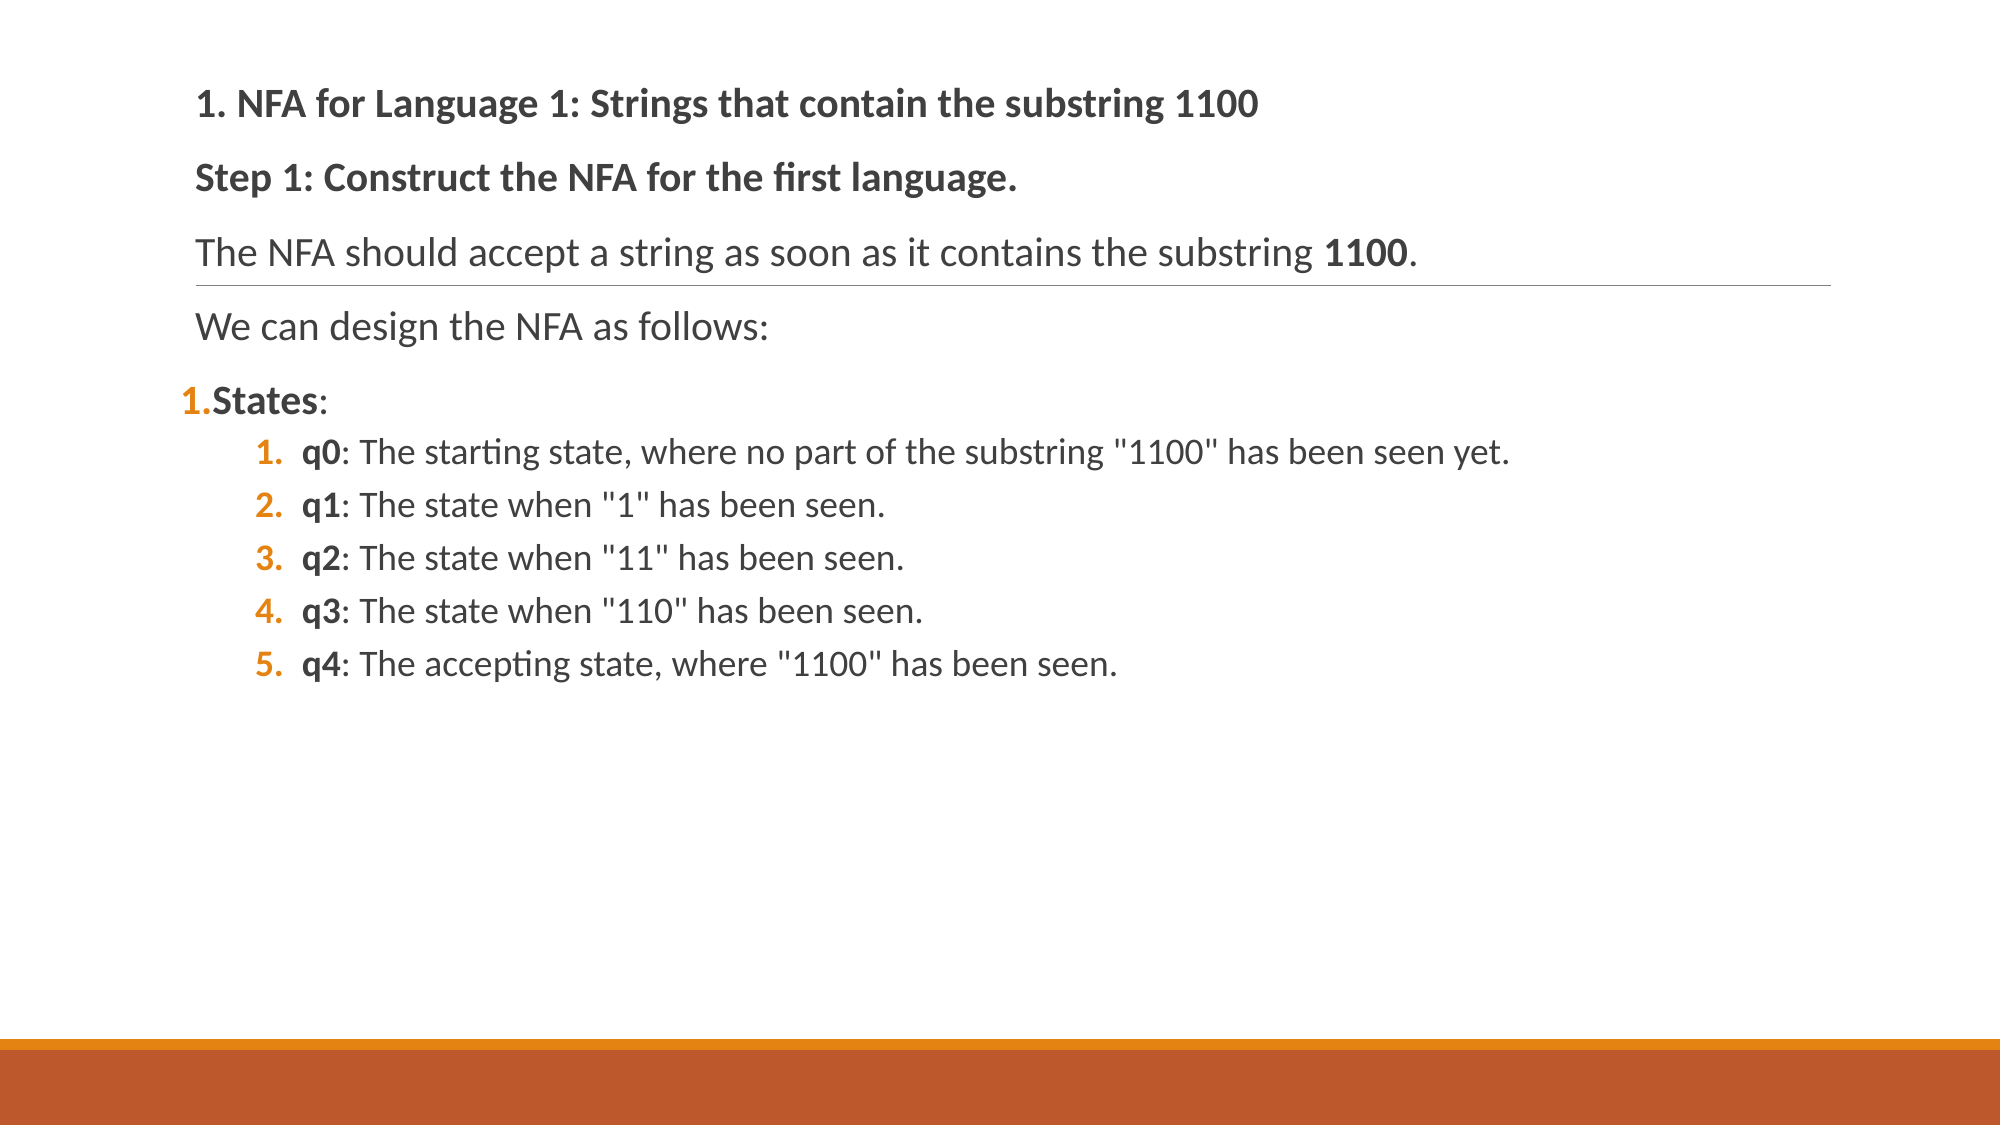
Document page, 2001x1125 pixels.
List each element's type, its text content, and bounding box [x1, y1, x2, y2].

list 1. NFA for Language 1: Strings that contain the substring 1100 Step 1: Construct the NFA for the first language. The NFA should accept a string as soon as it contains the substring 1100. We can design the NFA as follows: States: q0: The starting state, where no part of the substring "1100" has been seen yet. q1: The state when "1" has been seen. q2: The state when "11" has been seen. q3: The state when "110" has been seen. q4: The accepting state, where "1100" has been seen. [180, 74, 1830, 1012]
